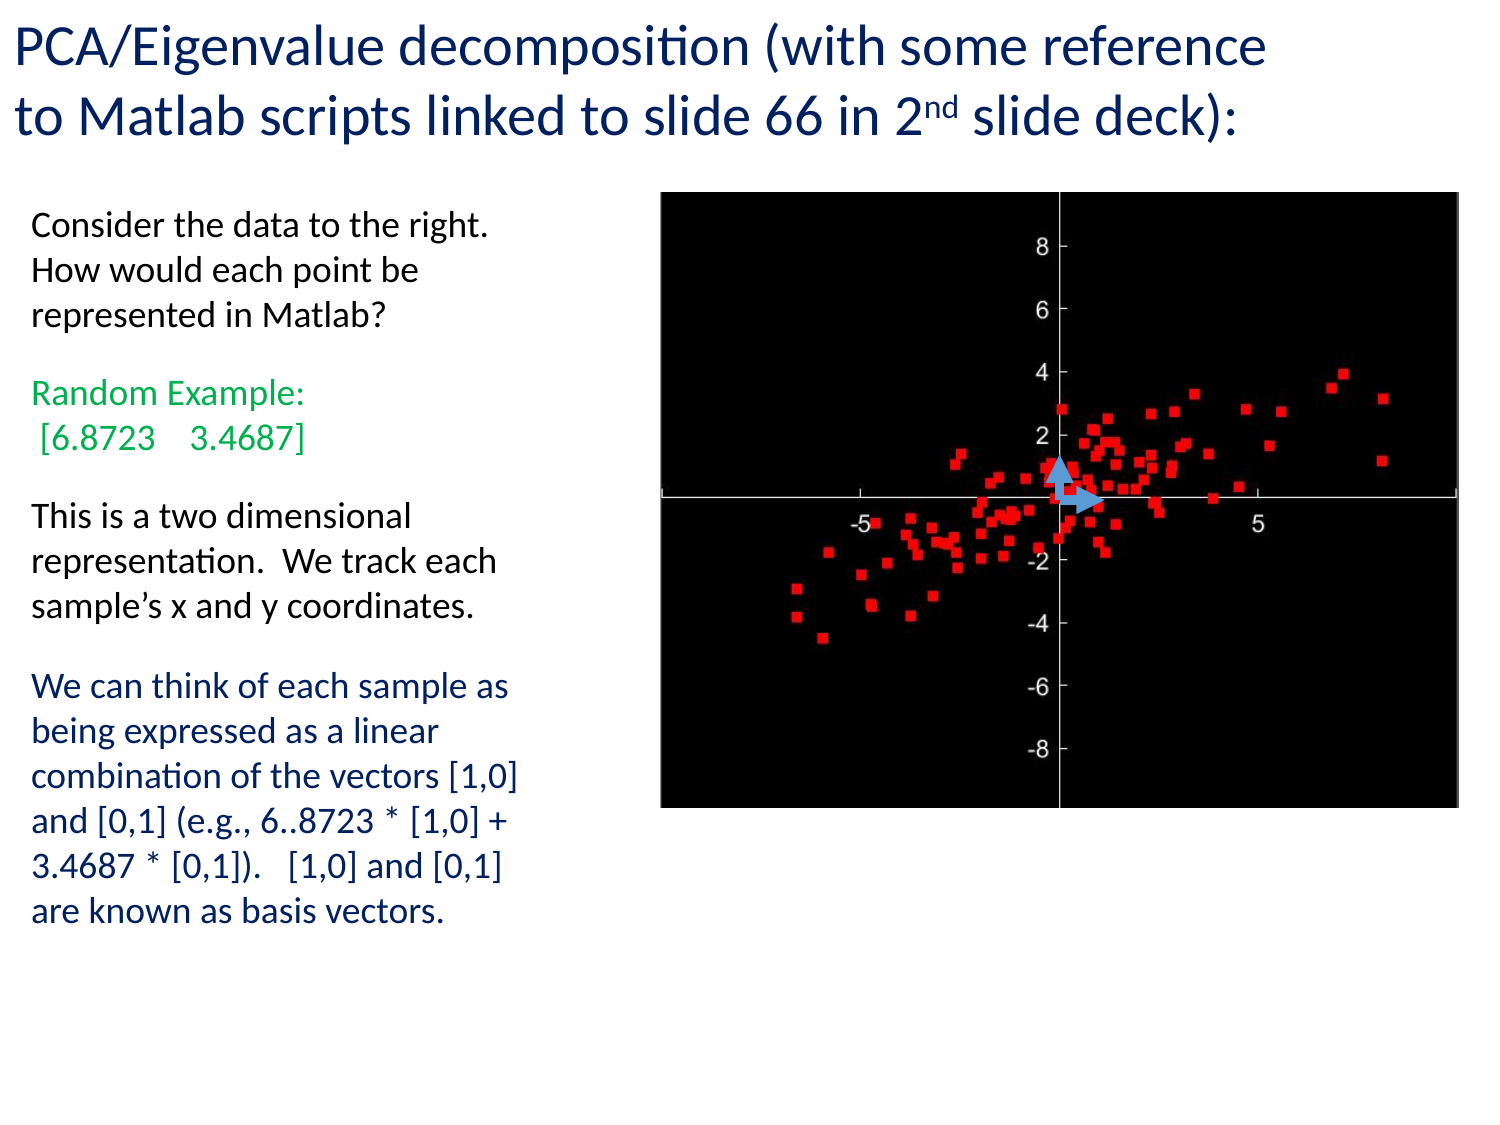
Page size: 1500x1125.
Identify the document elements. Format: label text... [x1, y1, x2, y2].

text_box We can think of each sample as being expressed as a linear combination of the vectors [1,0] and [0,1] (e.g., 6..8723 * [1,0] + 3.4687 * [0,1]). [1,0] and [0,1] are known as basis vectors. [16, 653, 548, 939]
text_box Random Example: [6.8723 3.4687] [16, 360, 548, 466]
text_box This is a two dimensional representation. We track each sample’s x and y coordinates. [16, 483, 548, 634]
picture [660, 192, 1459, 808]
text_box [1059, 454, 1105, 500]
text_box PCA/Eigenvalue decomposition (with some reference to Matlab scripts linked to slide 66 in 2nd slide deck): [0, 0, 1335, 155]
text_box Consider the data to the right. How would each point be represented in Matlab? [16, 192, 548, 343]
